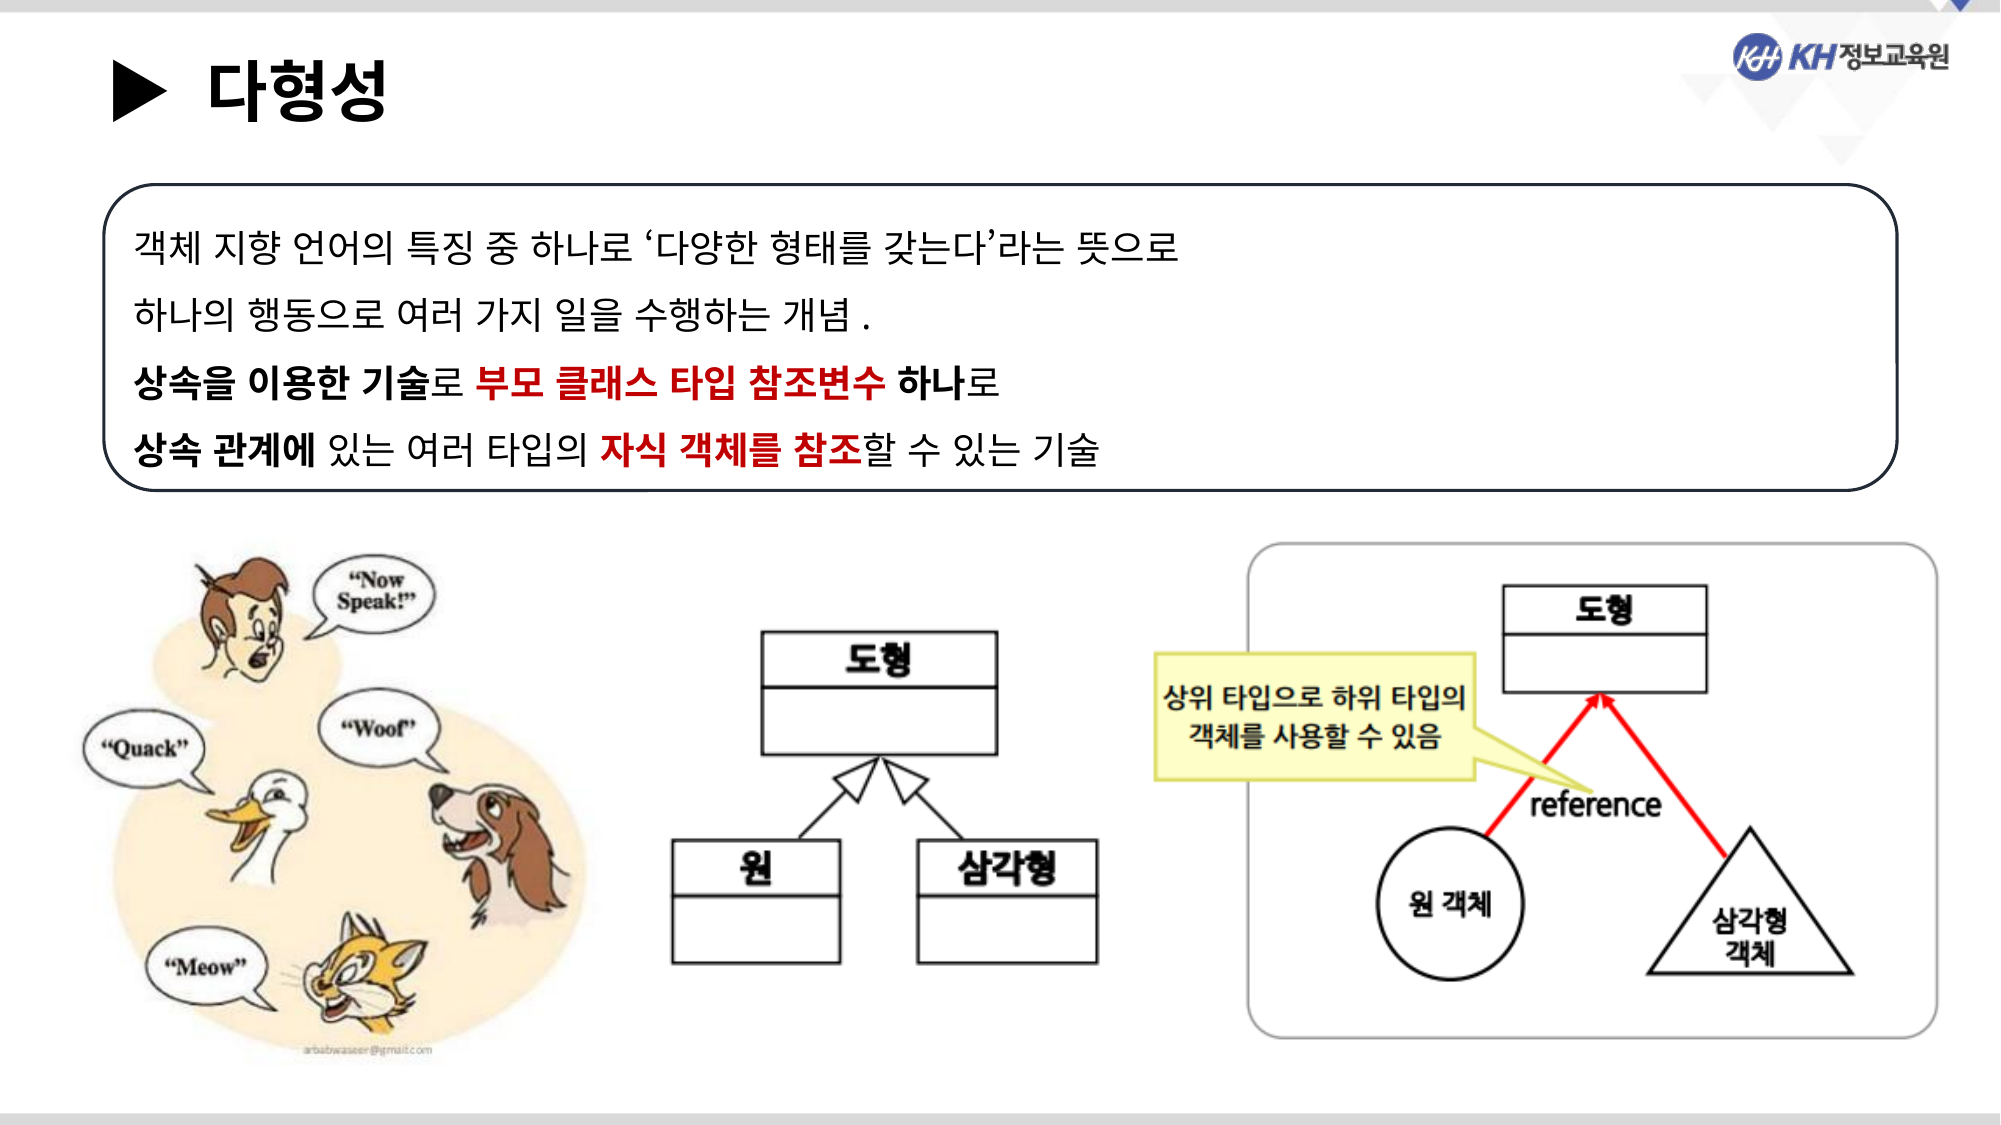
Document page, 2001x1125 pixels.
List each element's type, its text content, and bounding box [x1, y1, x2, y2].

text_box 객체 지향 언어의 특징 중 하나로 ‘다양한 형태를 갖는다’라는 뜻으로 하나의 행동으로 여러 가지 일을 수행하는 개념. 상속을 이용한 기술로 부모 클래스 타입 참조변수 하나로 상속 관계에 있는 여러 타입의 자식 객체를 참조할 수 있는 기술 [103, 184, 1898, 491]
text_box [656, 530, 1954, 1052]
text_box ▶ 다형성 [90, 42, 1980, 138]
picture [0, 0, 2001, 1113]
